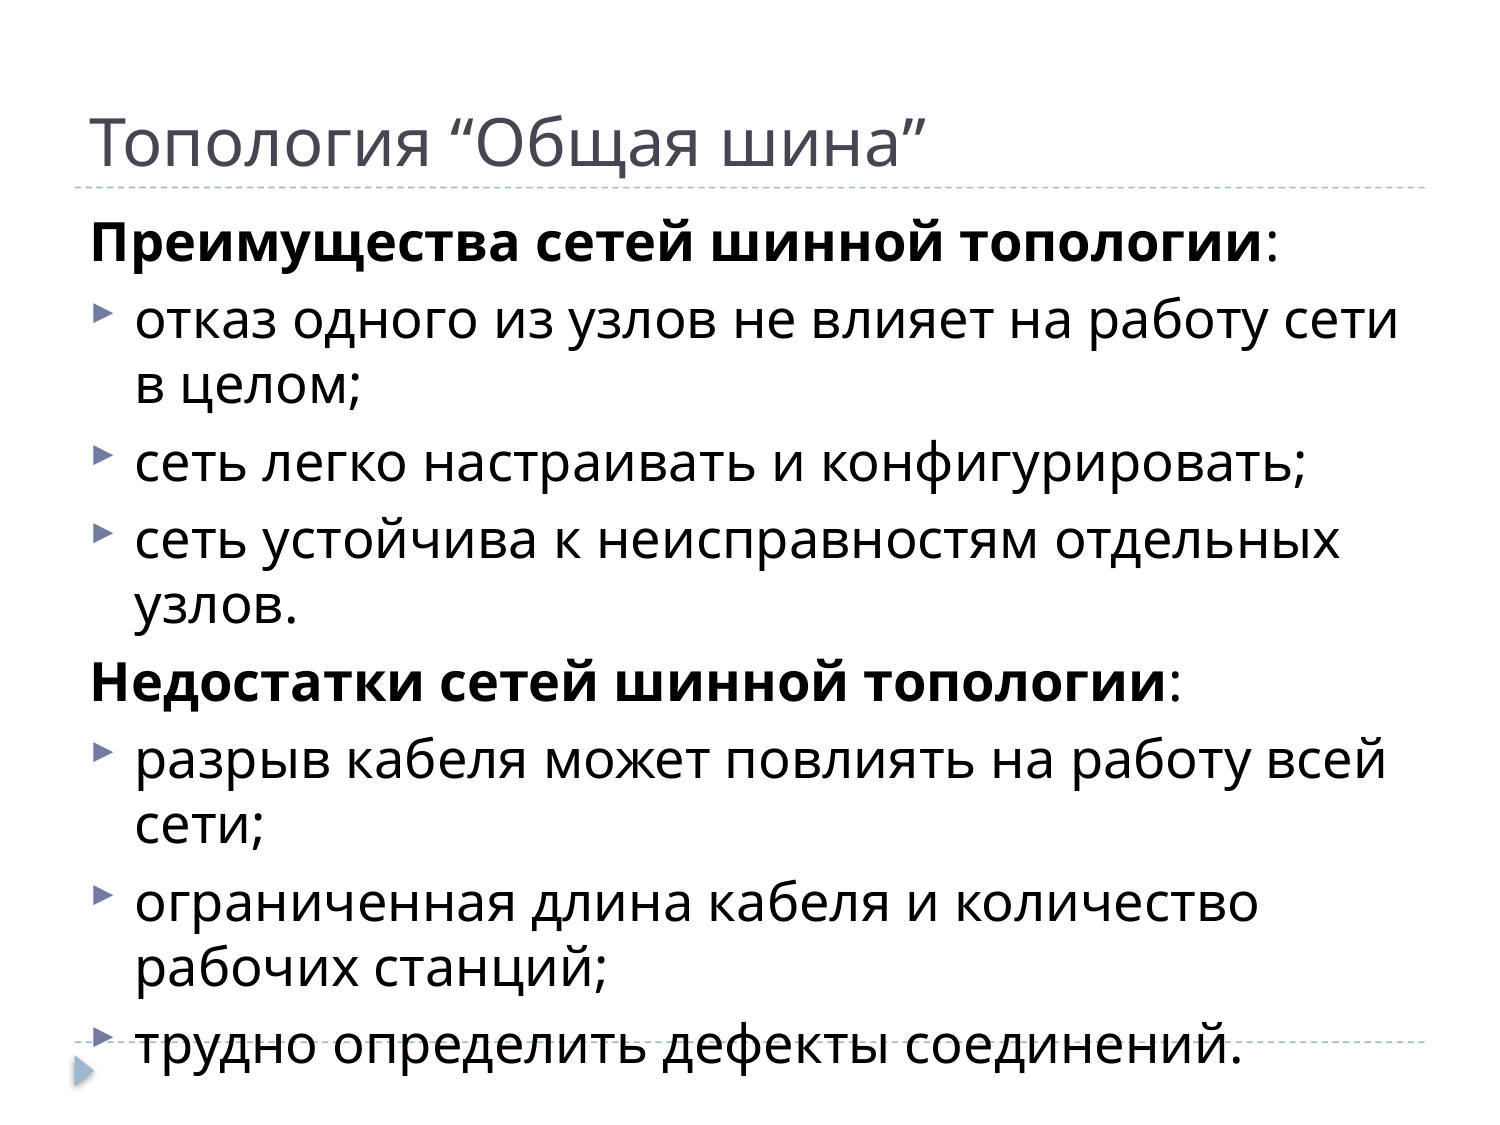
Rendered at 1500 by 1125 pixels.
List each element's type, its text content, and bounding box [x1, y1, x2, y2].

list Преимущества сетей шинной топологии: отказ одного из узлов не влияет на работу сети в целом; сеть легко настраивать и конфигурировать; сеть устойчива к неисправностям отдельных узлов. Недостатки сетей шинной топологии: разрыв кабеля может повлиять на работу всей сети; ограниченная длина кабеля и количество рабочих станций; трудно определить дефекты соединений. [75, 200, 1425, 1010]
title Топология “Общая шина” [75, 24, 1425, 188]
